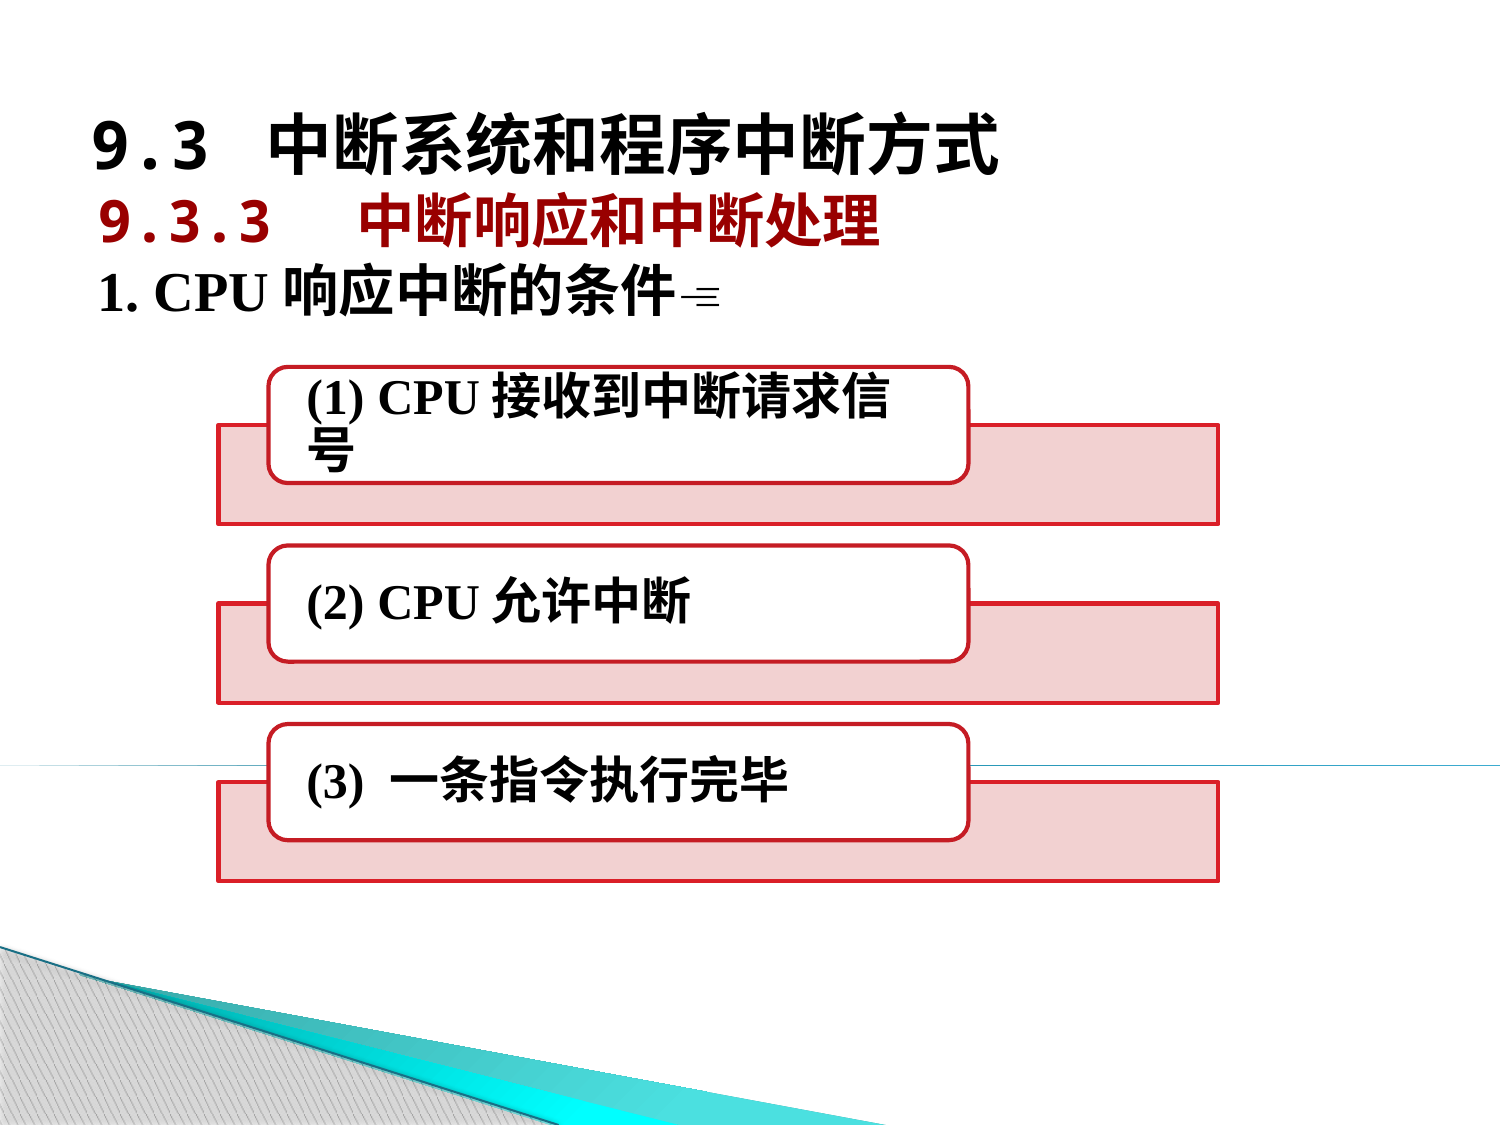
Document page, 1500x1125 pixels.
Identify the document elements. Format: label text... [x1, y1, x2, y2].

title 9.3 中断系统和程序中断方式 [75, 45, 1425, 233]
list 9.3.3 中断响应和中断处理 1. CPU响应中断的条件 [64, 184, 1418, 1125]
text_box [218, 290, 1219, 958]
